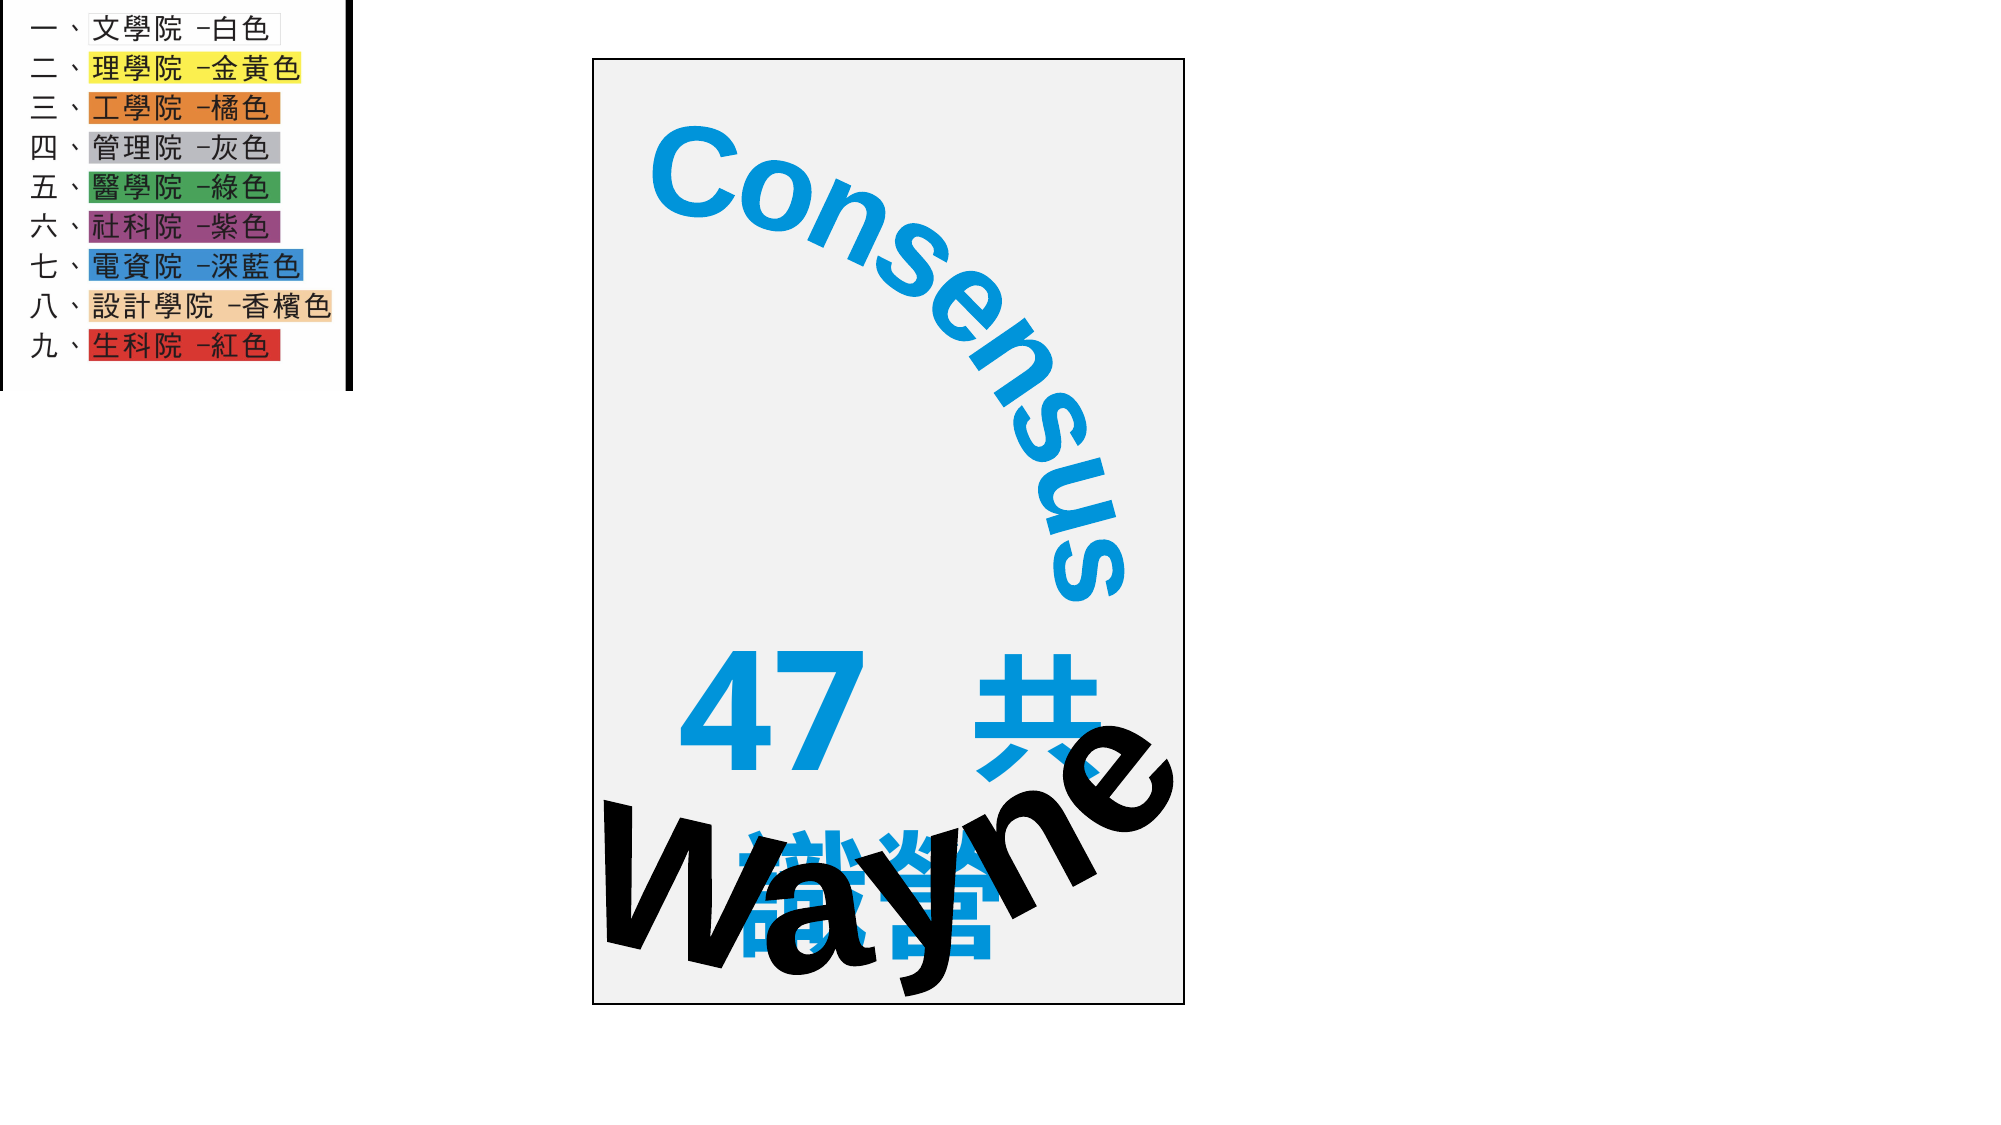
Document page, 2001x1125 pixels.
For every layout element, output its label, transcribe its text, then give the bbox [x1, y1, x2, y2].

picture [0, 0, 353, 391]
text_box 47 共識營 [592, 562, 1150, 983]
text_box [592, 58, 1185, 1005]
